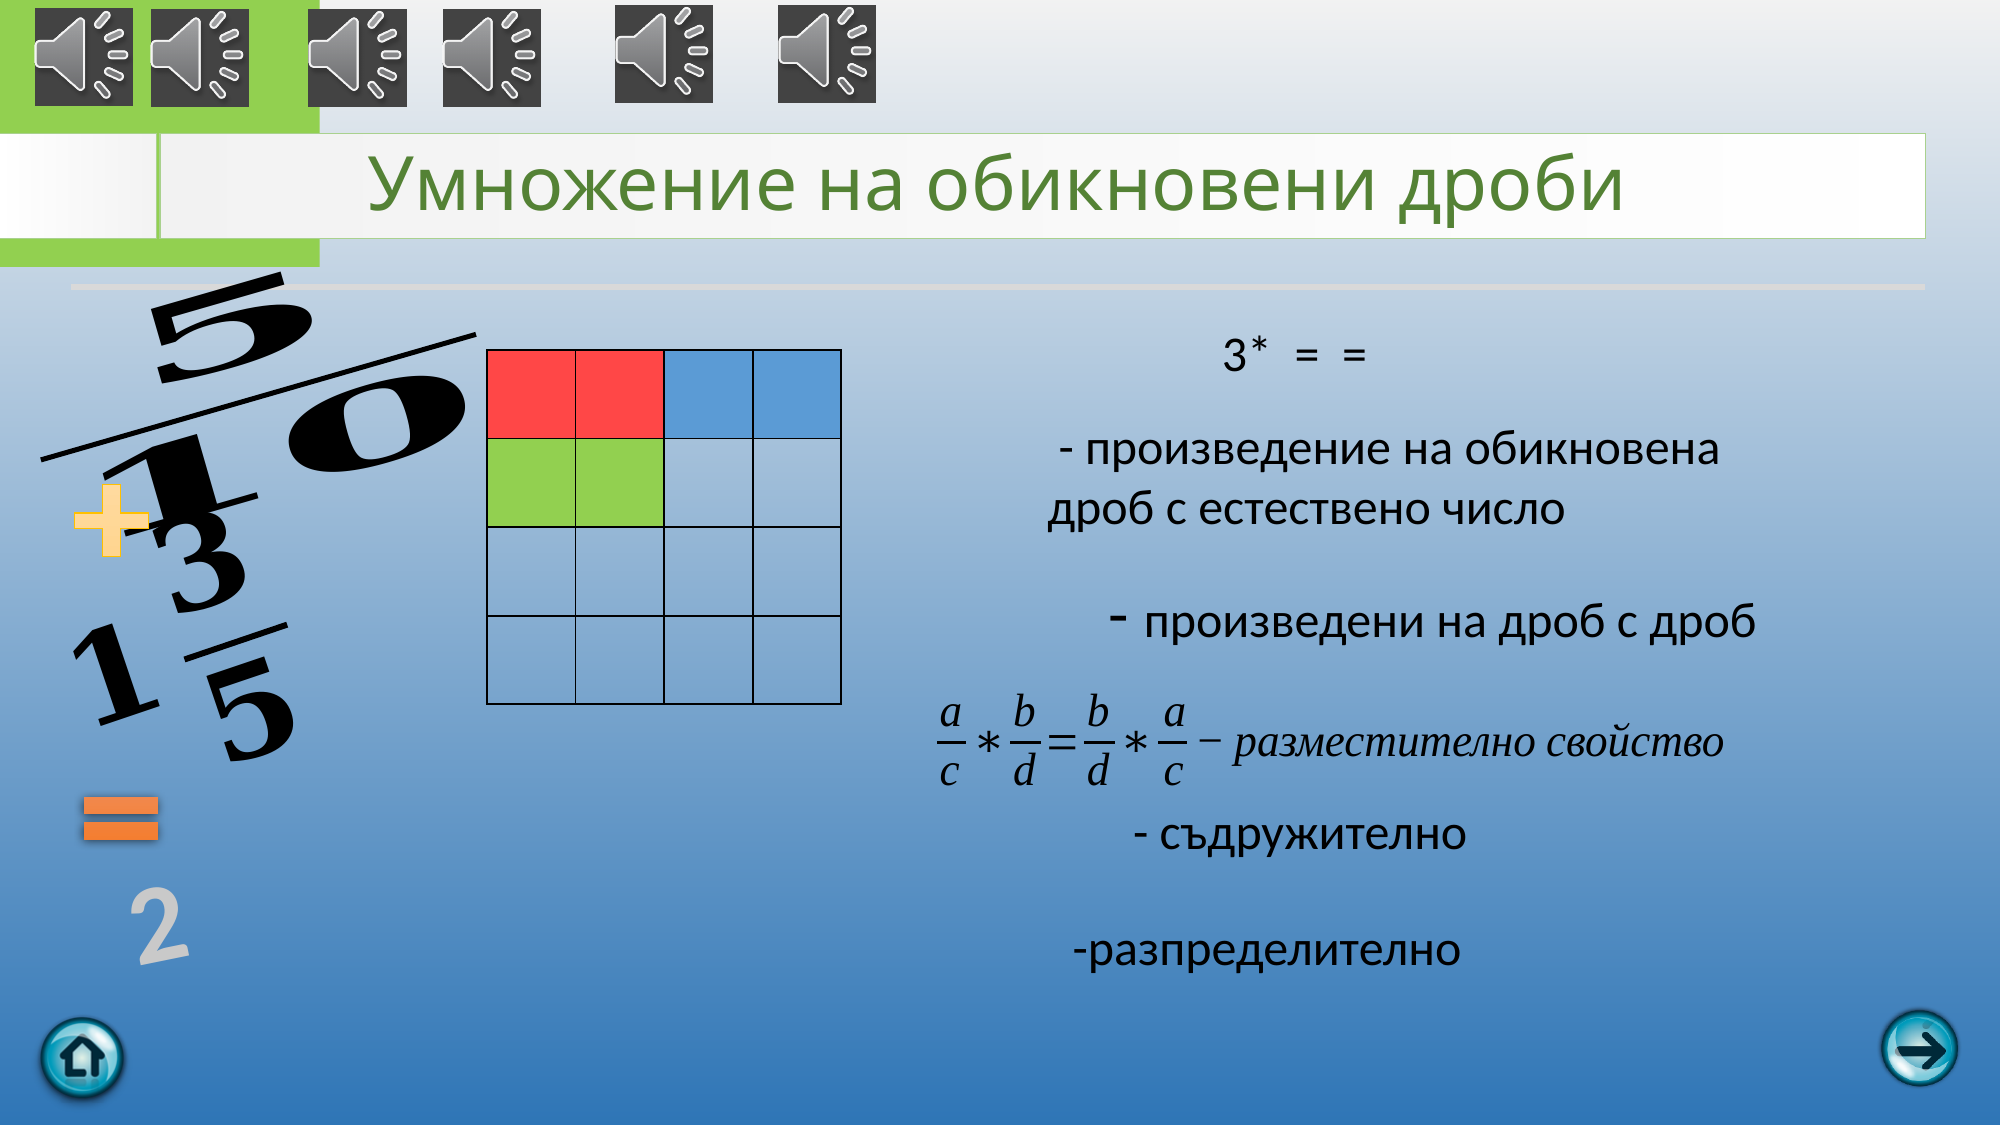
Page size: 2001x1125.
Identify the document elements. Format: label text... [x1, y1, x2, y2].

table_cell [665, 617, 752, 703]
table_header [665, 351, 752, 438]
title Умножение на обикновени дроби [352, 133, 1926, 239]
picture [34, 1013, 130, 1103]
table_cell [488, 617, 575, 703]
table_cell [576, 528, 663, 615]
table_cell [488, 439, 575, 526]
picture [149, 7, 250, 108]
picture [34, 7, 135, 108]
table_cell [665, 528, 752, 615]
table_cell [754, 617, 840, 703]
table_header [576, 351, 663, 438]
table_cell [576, 439, 663, 526]
picture [1875, 1002, 1964, 1091]
picture [614, 3, 715, 104]
picture [307, 7, 408, 108]
picture [441, 7, 542, 108]
table_cell [488, 528, 575, 615]
picture [777, 3, 878, 104]
table_cell [754, 439, 840, 526]
table_cell [665, 439, 752, 526]
table_cell [576, 617, 663, 703]
table_header [754, 351, 840, 438]
table_header [488, 351, 575, 438]
table_cell [754, 528, 840, 615]
